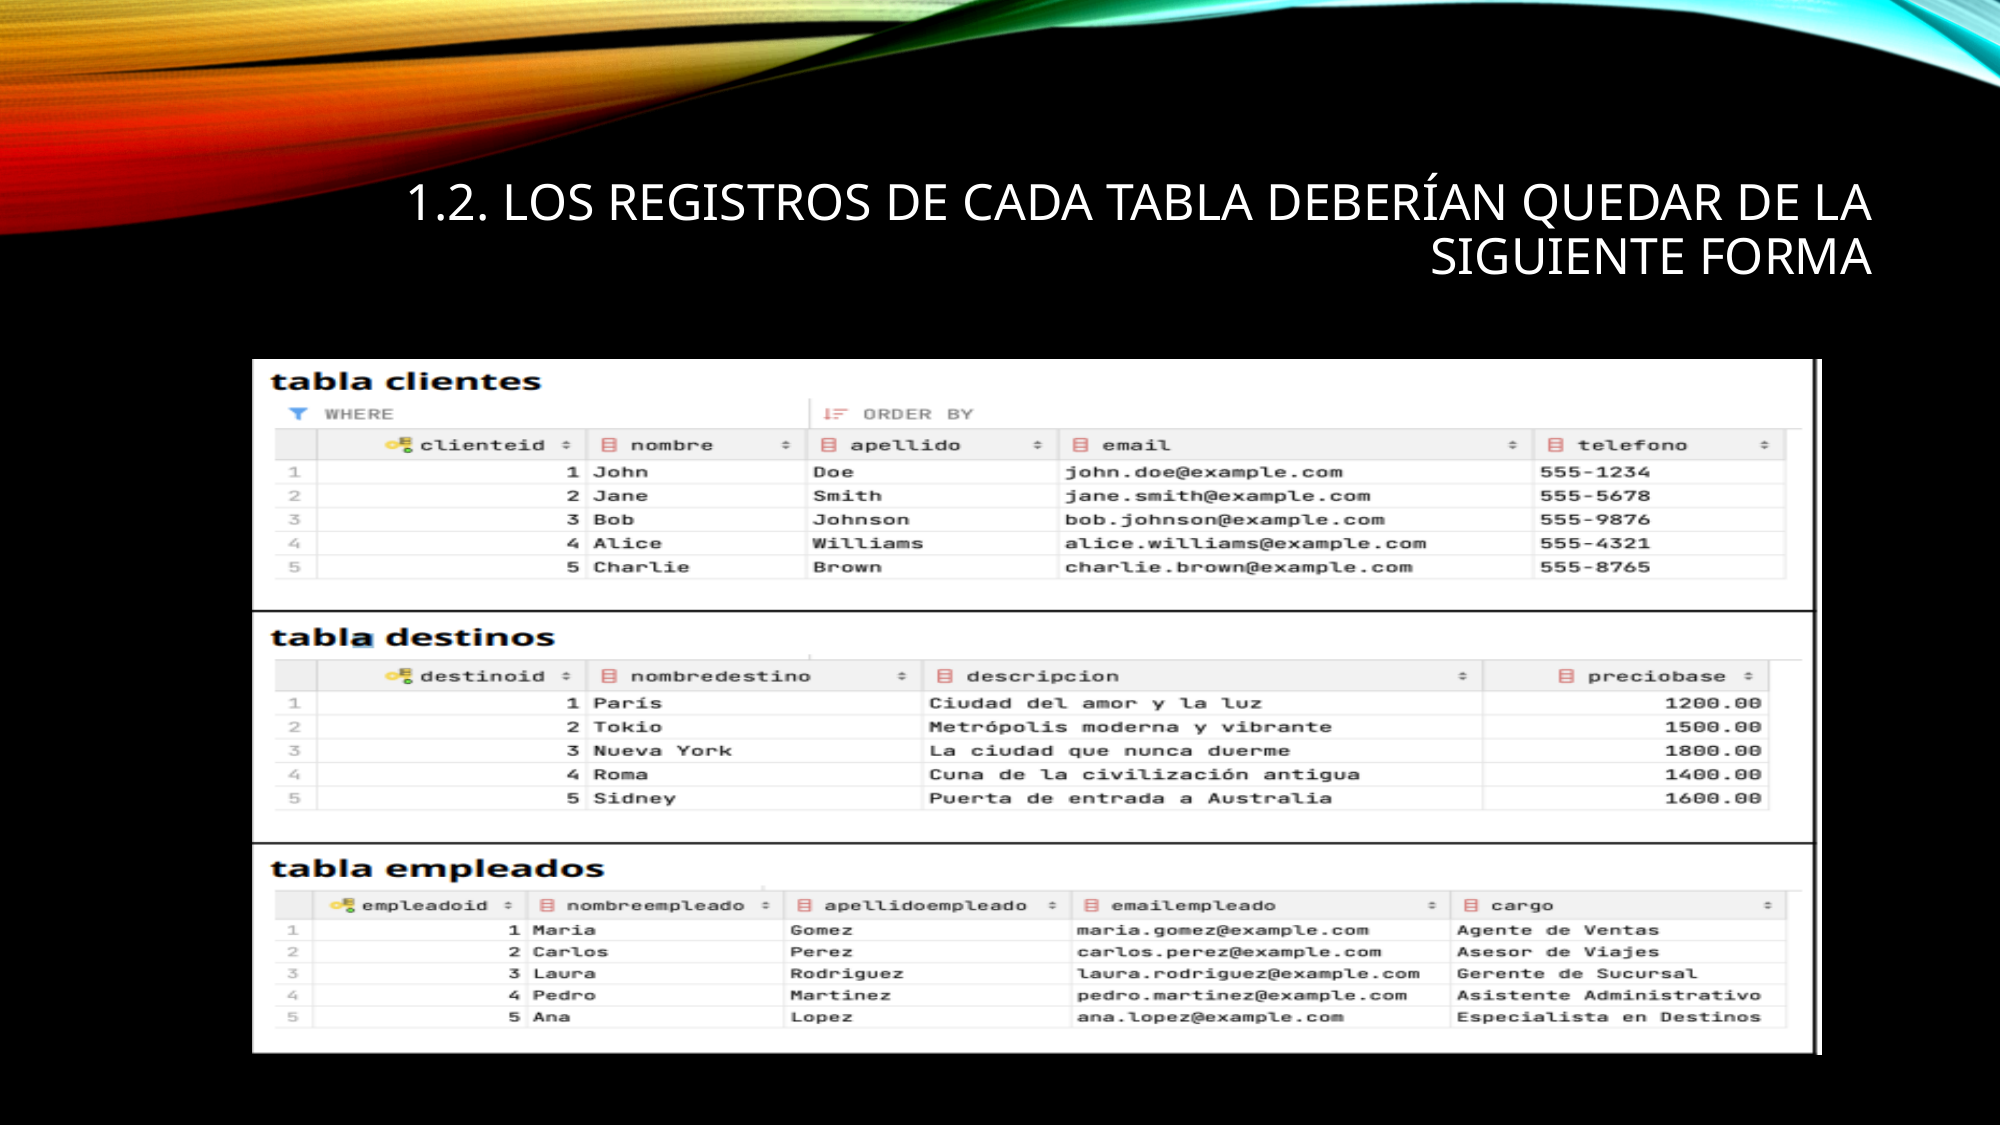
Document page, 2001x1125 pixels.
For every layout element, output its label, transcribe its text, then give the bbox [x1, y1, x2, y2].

picture [0, 0, 2000, 237]
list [252, 359, 1822, 1056]
text_box [0, 237, 2000, 1125]
title 1.2. Los registros de cada tabla deberían quedar de la siguiente forma [205, 237, 1888, 338]
